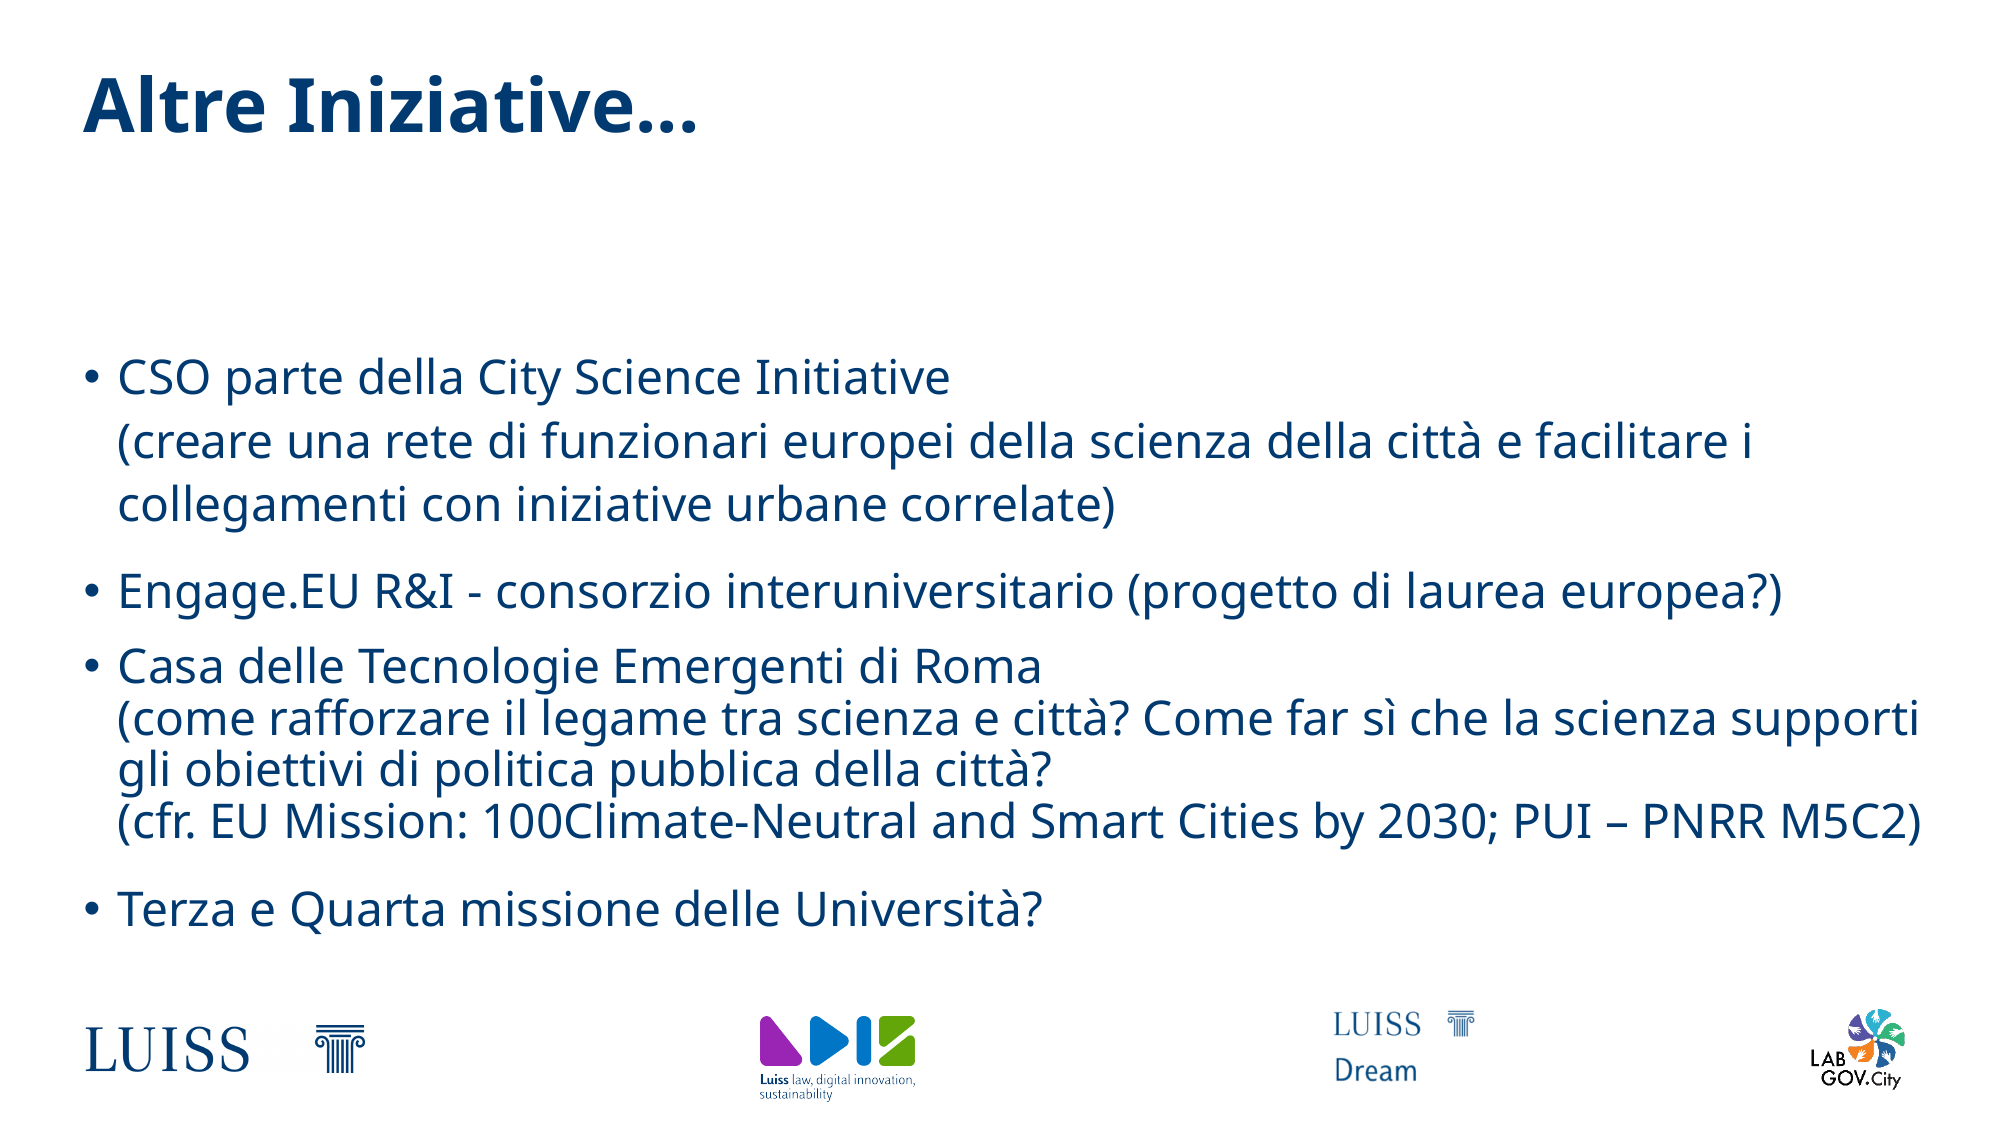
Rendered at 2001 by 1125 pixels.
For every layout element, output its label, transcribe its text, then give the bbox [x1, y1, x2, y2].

picture [1323, 1002, 1479, 1096]
picture [760, 1016, 915, 1102]
list CSO parte della City Science Initiative (creare una rete di funzionari europei della scienza della città e facilitare i collegamenti con iniziative urbane correlate) Engage.EU R&I - consorzio interuniversitario (progetto di laurea europea?) Casa delle Tecnologie Emergenti di Roma (come rafforzare il legame tra scienza e città? Come far sì che la scienza supporti gli obiettivi di politica pubblica della città? (cfr. EU Mission: 100Climate-Neutral and Smart Cities by 2030; PUI – PNRR M5C2) Terza e Quarta missione delle Università? [68, 252, 1948, 964]
picture [84, 1025, 366, 1073]
title Altre Iniziative... [68, 59, 1910, 223]
picture [1806, 1003, 1910, 1095]
